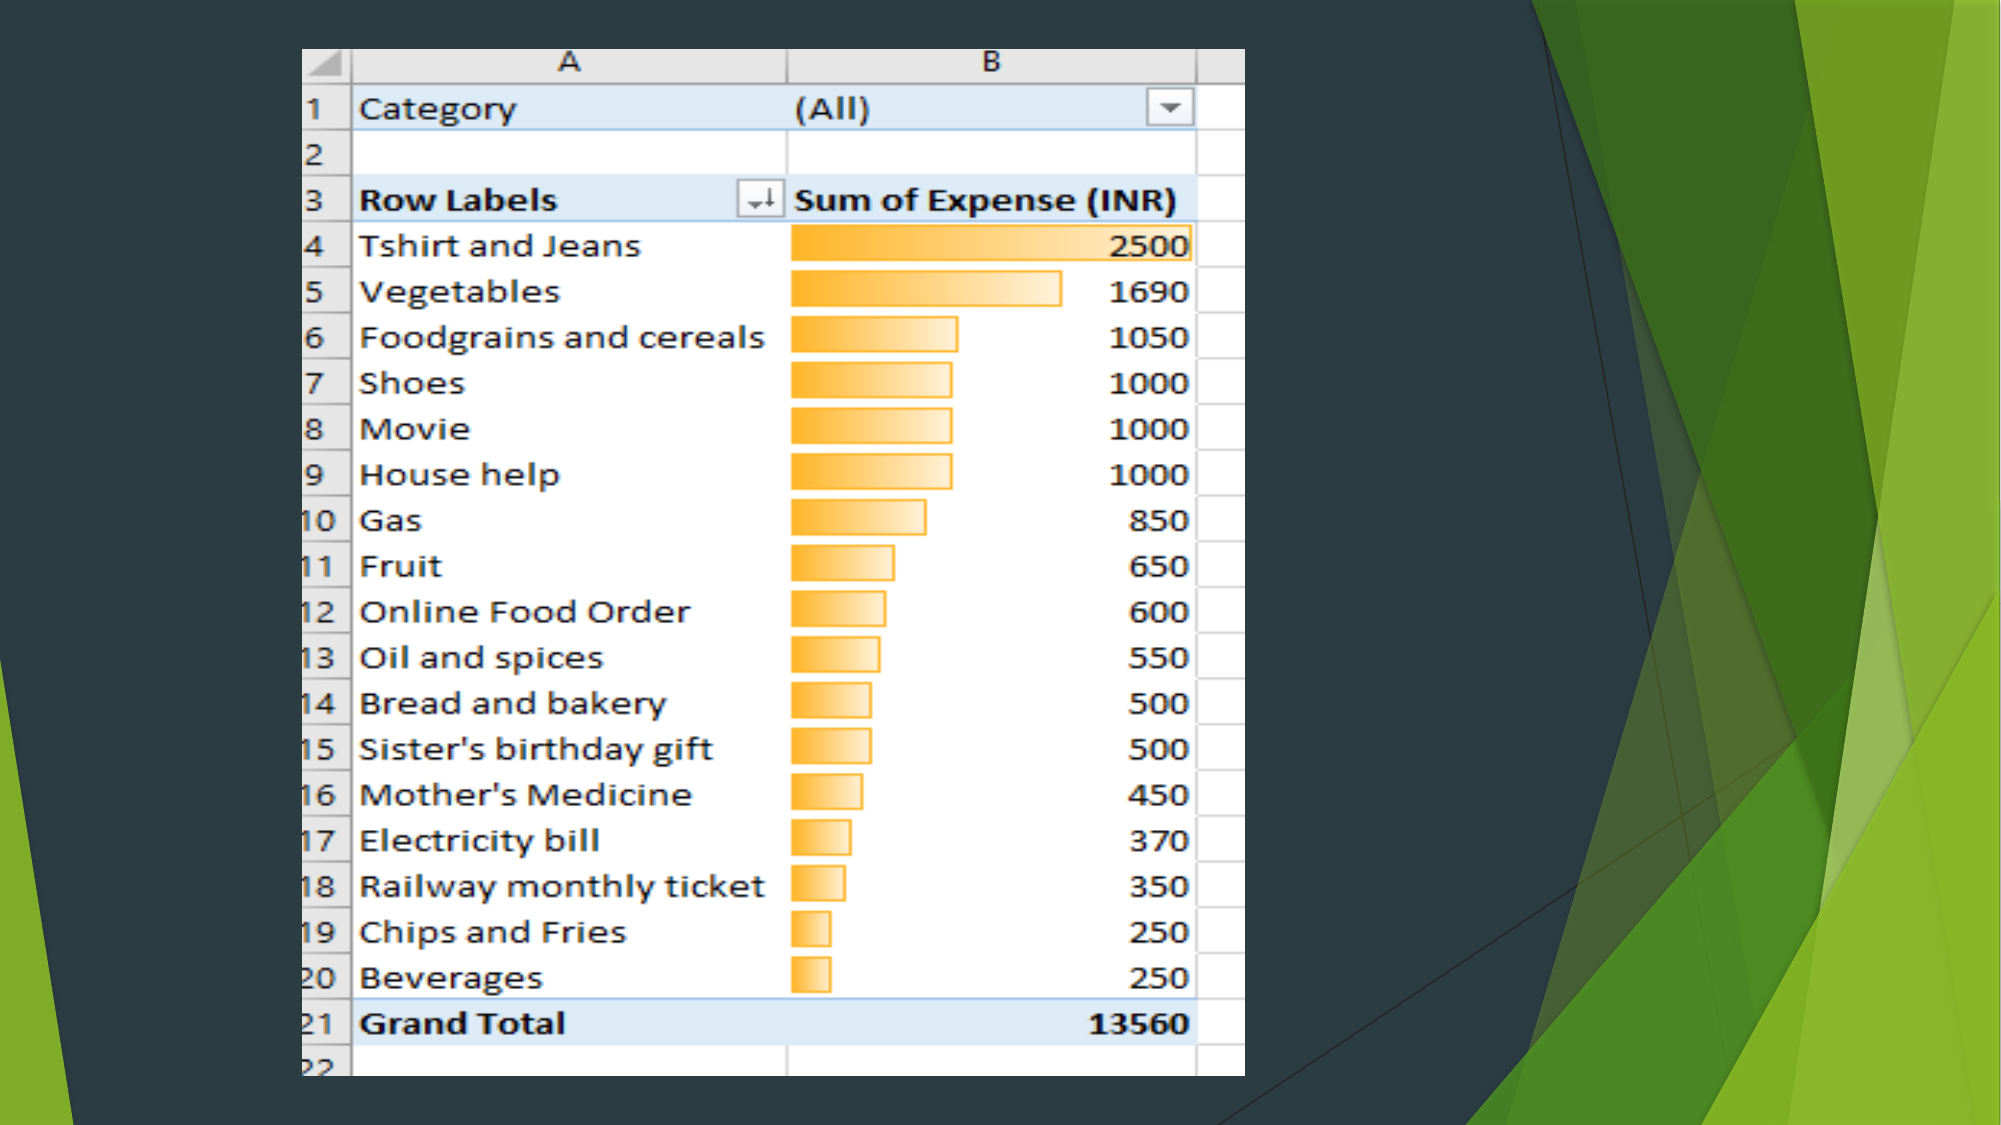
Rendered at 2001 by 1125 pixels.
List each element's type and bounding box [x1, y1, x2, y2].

picture [301, 49, 1245, 1076]
